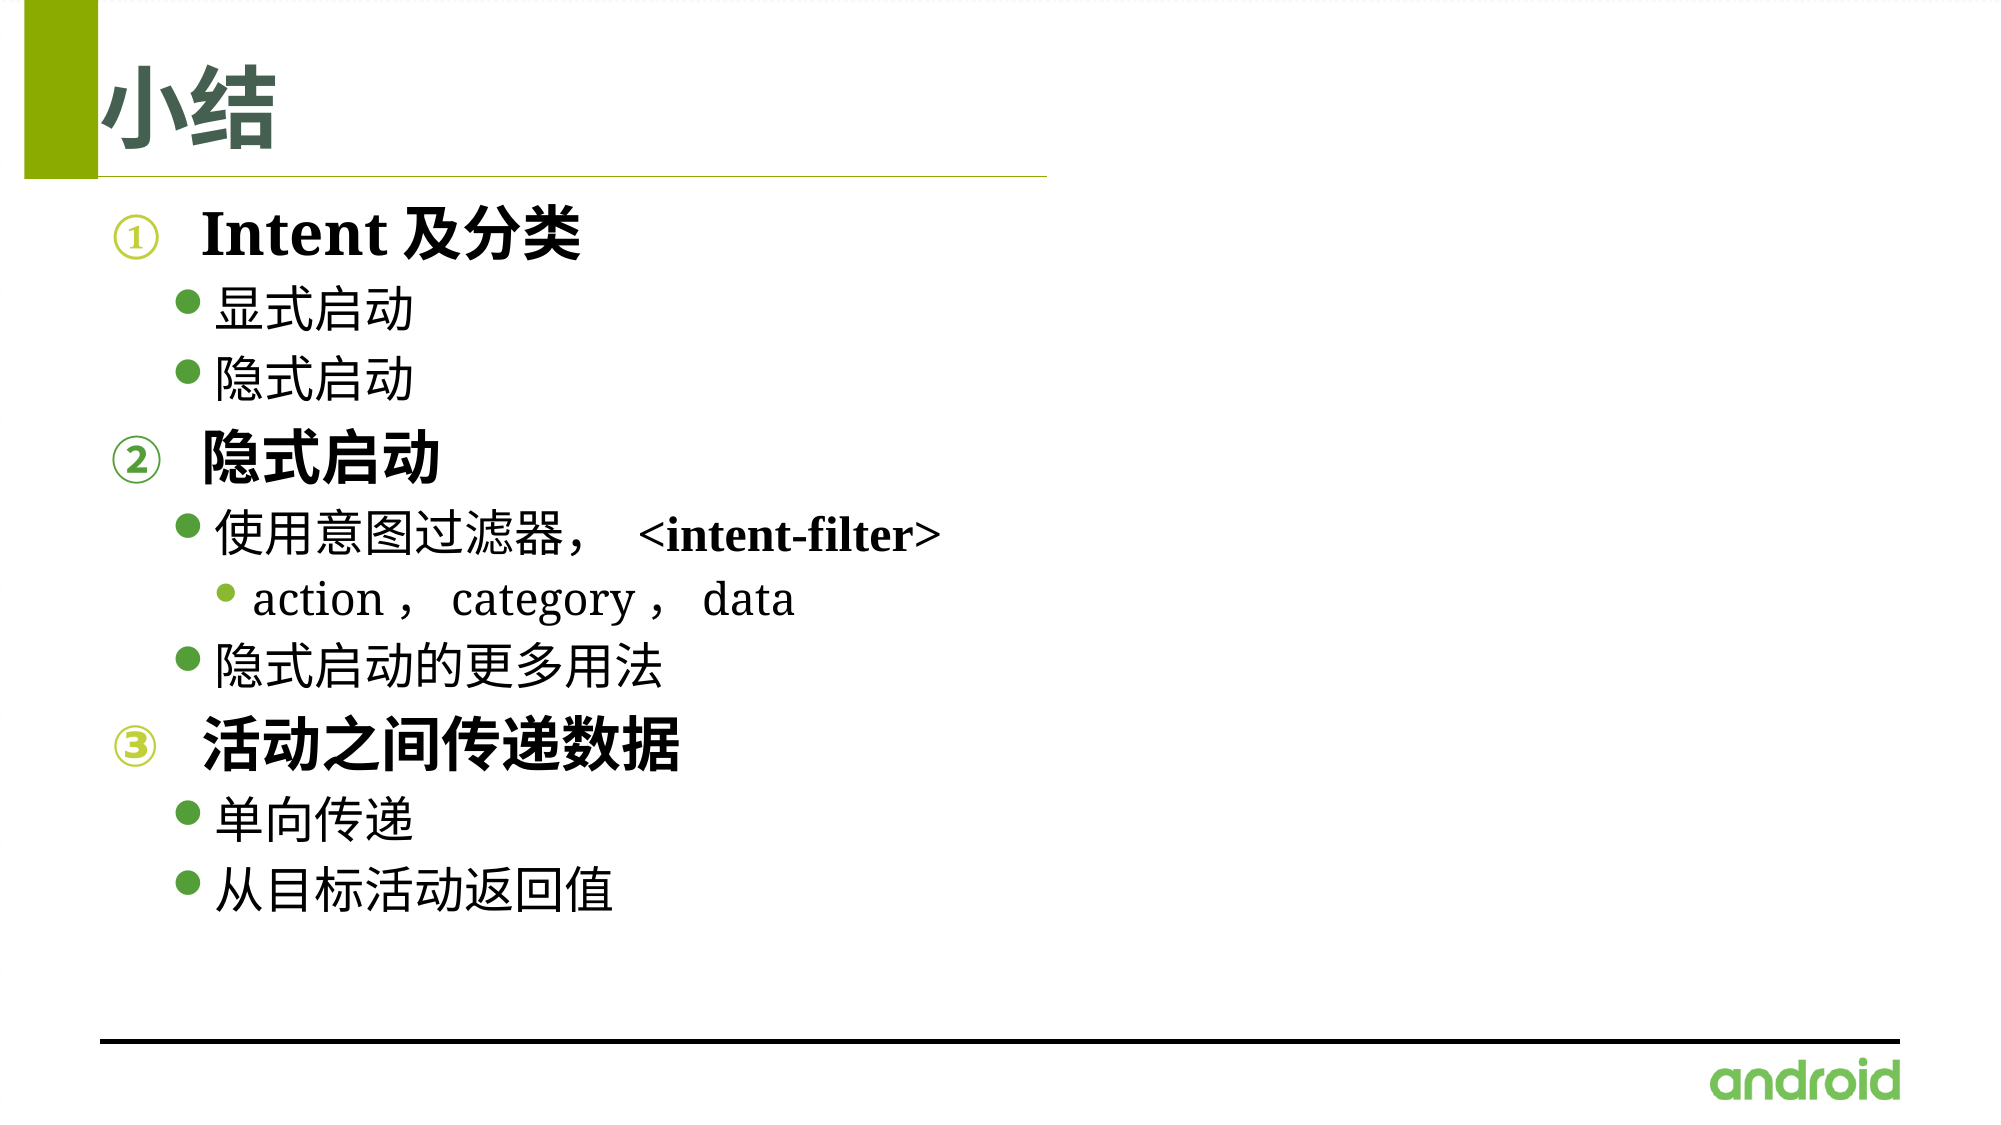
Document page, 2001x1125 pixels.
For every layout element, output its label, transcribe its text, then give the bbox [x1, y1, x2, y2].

list Intent及分类 显式启动 隐式启动 隐式启动 使用意图过滤器， <intent-filter> action，category，data 隐式启动的更多用法 活动之间传递数据 单向传递 从目标活动返回值 [99, 189, 1900, 1038]
picture [1710, 1057, 1900, 1100]
title 小结 [99, 21, 1900, 160]
